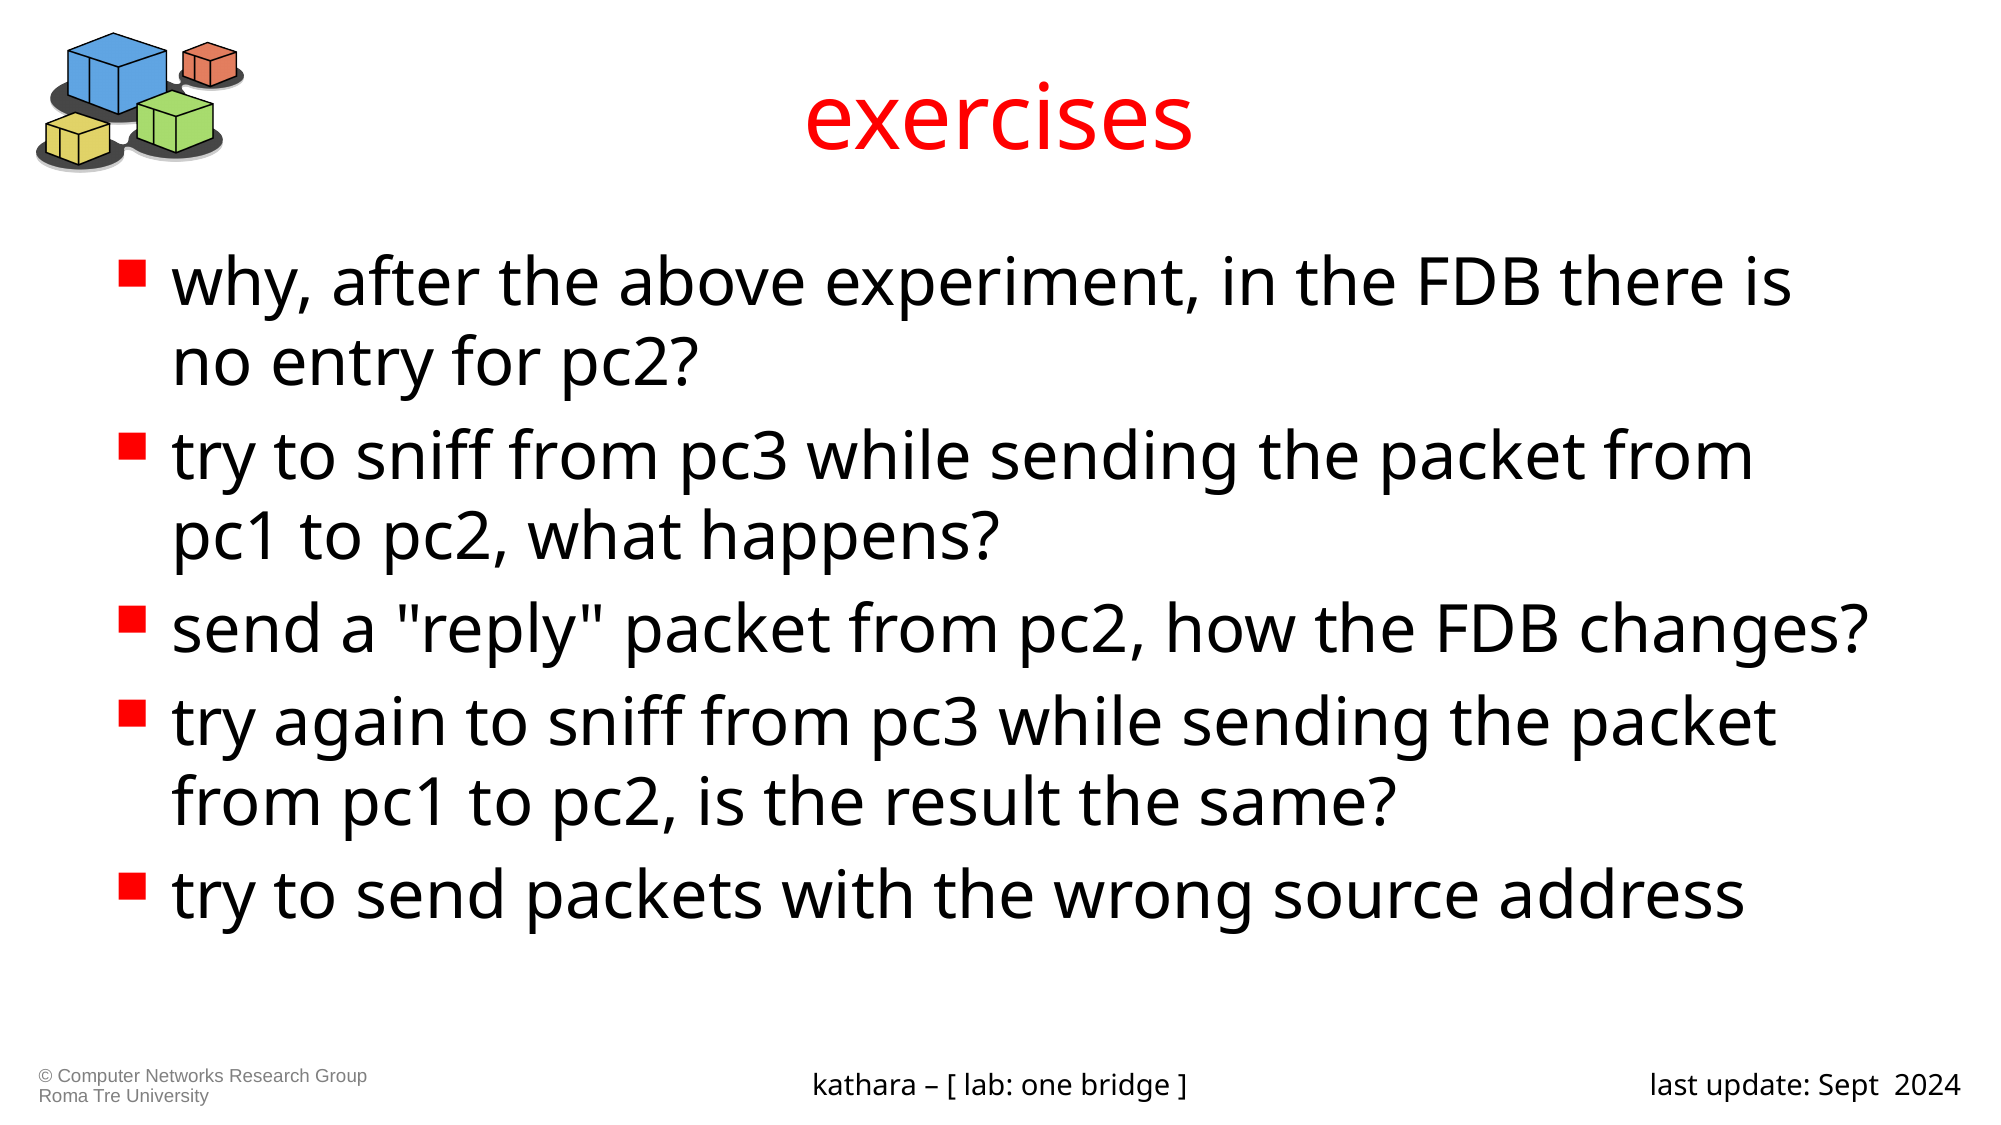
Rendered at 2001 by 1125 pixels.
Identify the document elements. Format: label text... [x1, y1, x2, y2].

footer kathara – [ lab: one bridge ] [511, 1058, 1489, 1114]
picture [36, 32, 99, 173]
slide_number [1519, 1058, 1977, 1114]
title exercises [99, 19, 1900, 207]
list why, after the above experiment, in the FDB there is no entry for pc2? try to sniff from pc3 while sending the packet from pc1 to pc2, what happens? send a "reply" packet from pc2, how the FDB changes? try again to sniff from pc3 while sending the packet from pc1 to pc2, is the result the same? try to send packets with the wrong source address [99, 231, 1900, 1005]
